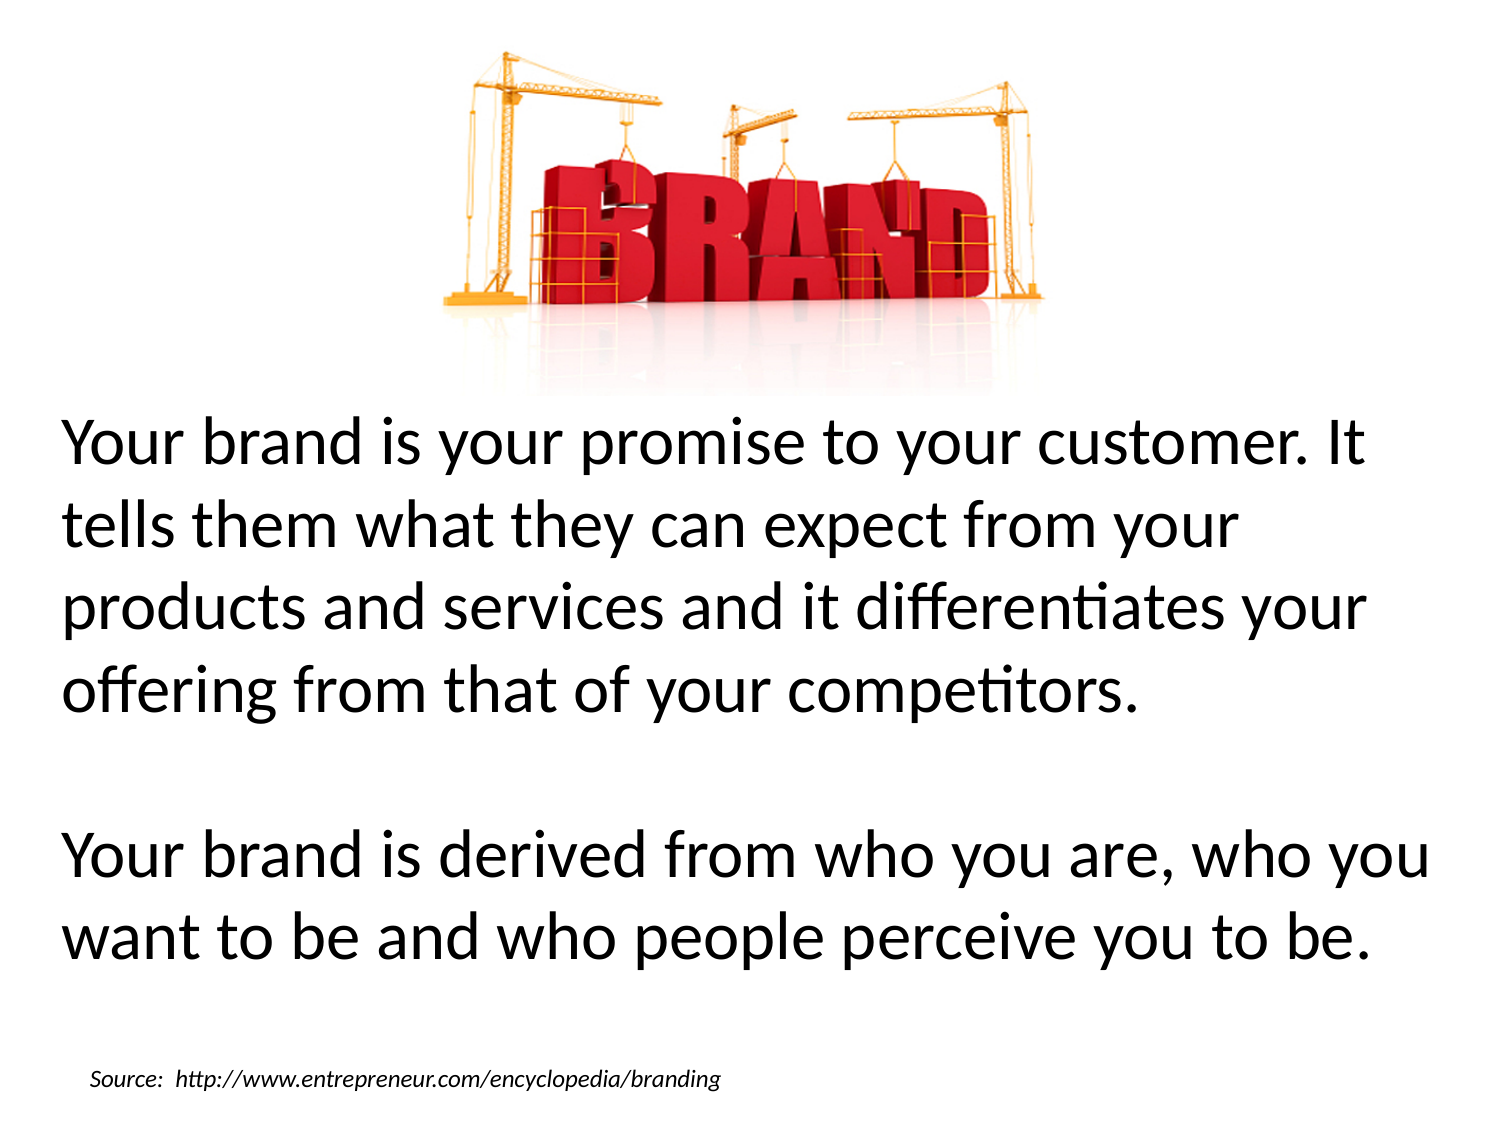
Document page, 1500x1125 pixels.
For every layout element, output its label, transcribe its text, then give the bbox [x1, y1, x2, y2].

text_box Your brand is your promise to your customer. It tells them what they can expect from your products and services and it differentiates your offering from that of your competitors. Your brand is derived from who you are, who you want to be and who people perceive you to be. [46, 388, 1463, 981]
text_box Source: http://www.entrepreneur.com/encyclopedia/branding [75, 1055, 1414, 1101]
picture [438, 37, 1071, 396]
